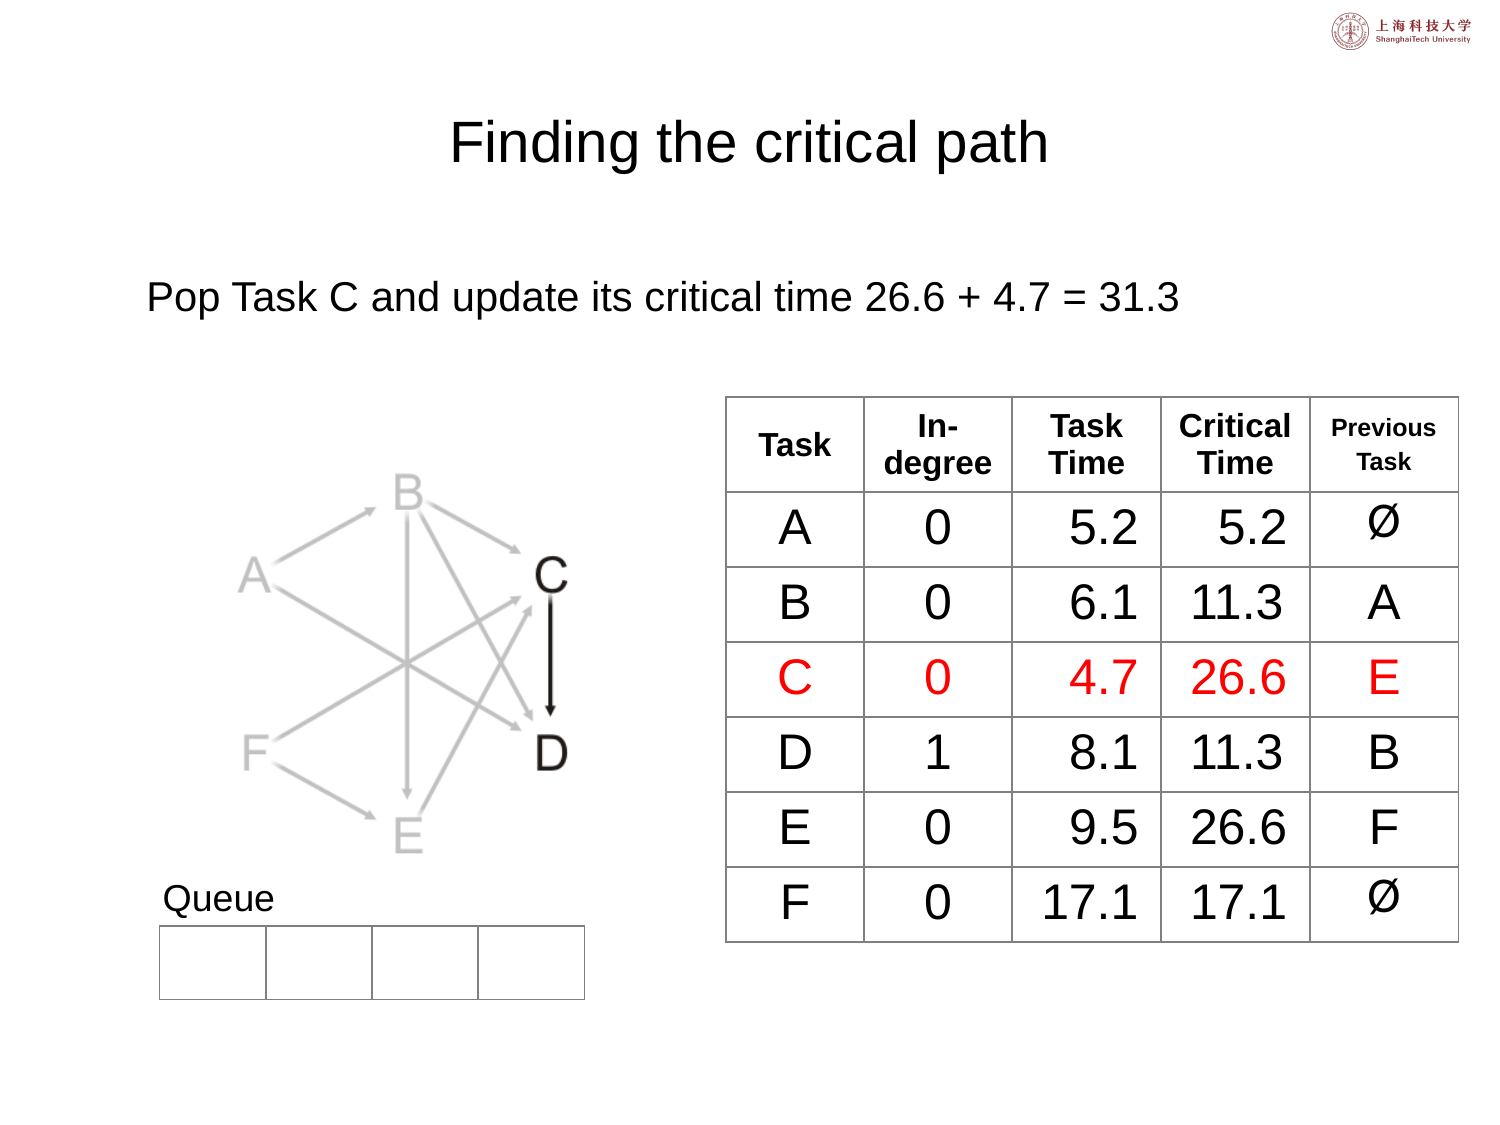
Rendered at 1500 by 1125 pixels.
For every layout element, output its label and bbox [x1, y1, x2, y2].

table_cell [1311, 718, 1458, 791]
table_cell [1013, 643, 1160, 716]
table_cell [727, 568, 863, 641]
table_cell [727, 868, 863, 941]
table_cell [1311, 793, 1458, 866]
table_header [373, 927, 477, 999]
list [74, 262, 1426, 1006]
table_cell [1162, 493, 1309, 566]
table_cell [1162, 868, 1309, 941]
table_cell [1013, 718, 1160, 791]
table_header [727, 398, 863, 491]
title [74, 44, 1426, 233]
table_cell [1013, 793, 1160, 866]
table_cell [865, 793, 1011, 866]
table_cell [727, 718, 863, 791]
table_cell [1311, 493, 1458, 566]
table_cell [1162, 568, 1309, 641]
table_cell [1311, 868, 1458, 941]
table_header [1013, 398, 1160, 491]
table_cell [727, 793, 863, 866]
table_header [1311, 398, 1458, 491]
table_cell [1162, 718, 1309, 791]
table_cell [865, 718, 1011, 791]
table_cell [865, 568, 1011, 641]
table_cell [1013, 868, 1160, 941]
table_cell [1162, 643, 1309, 716]
text_box [147, 866, 290, 927]
table_cell [865, 493, 1011, 566]
table_header [479, 927, 584, 999]
picture [218, 456, 586, 871]
table_header [1162, 398, 1309, 491]
table_cell [1311, 568, 1458, 641]
table_cell [727, 493, 863, 566]
table_cell [1013, 493, 1160, 566]
table_header [267, 927, 371, 999]
table_cell [1311, 643, 1458, 716]
table_cell [865, 643, 1011, 716]
picture [1327, 0, 1478, 109]
table_header [160, 927, 265, 999]
table_cell [1013, 568, 1160, 641]
table_cell [727, 643, 863, 716]
table_header [865, 398, 1011, 491]
table_cell [865, 868, 1011, 941]
table_cell [1162, 793, 1309, 866]
